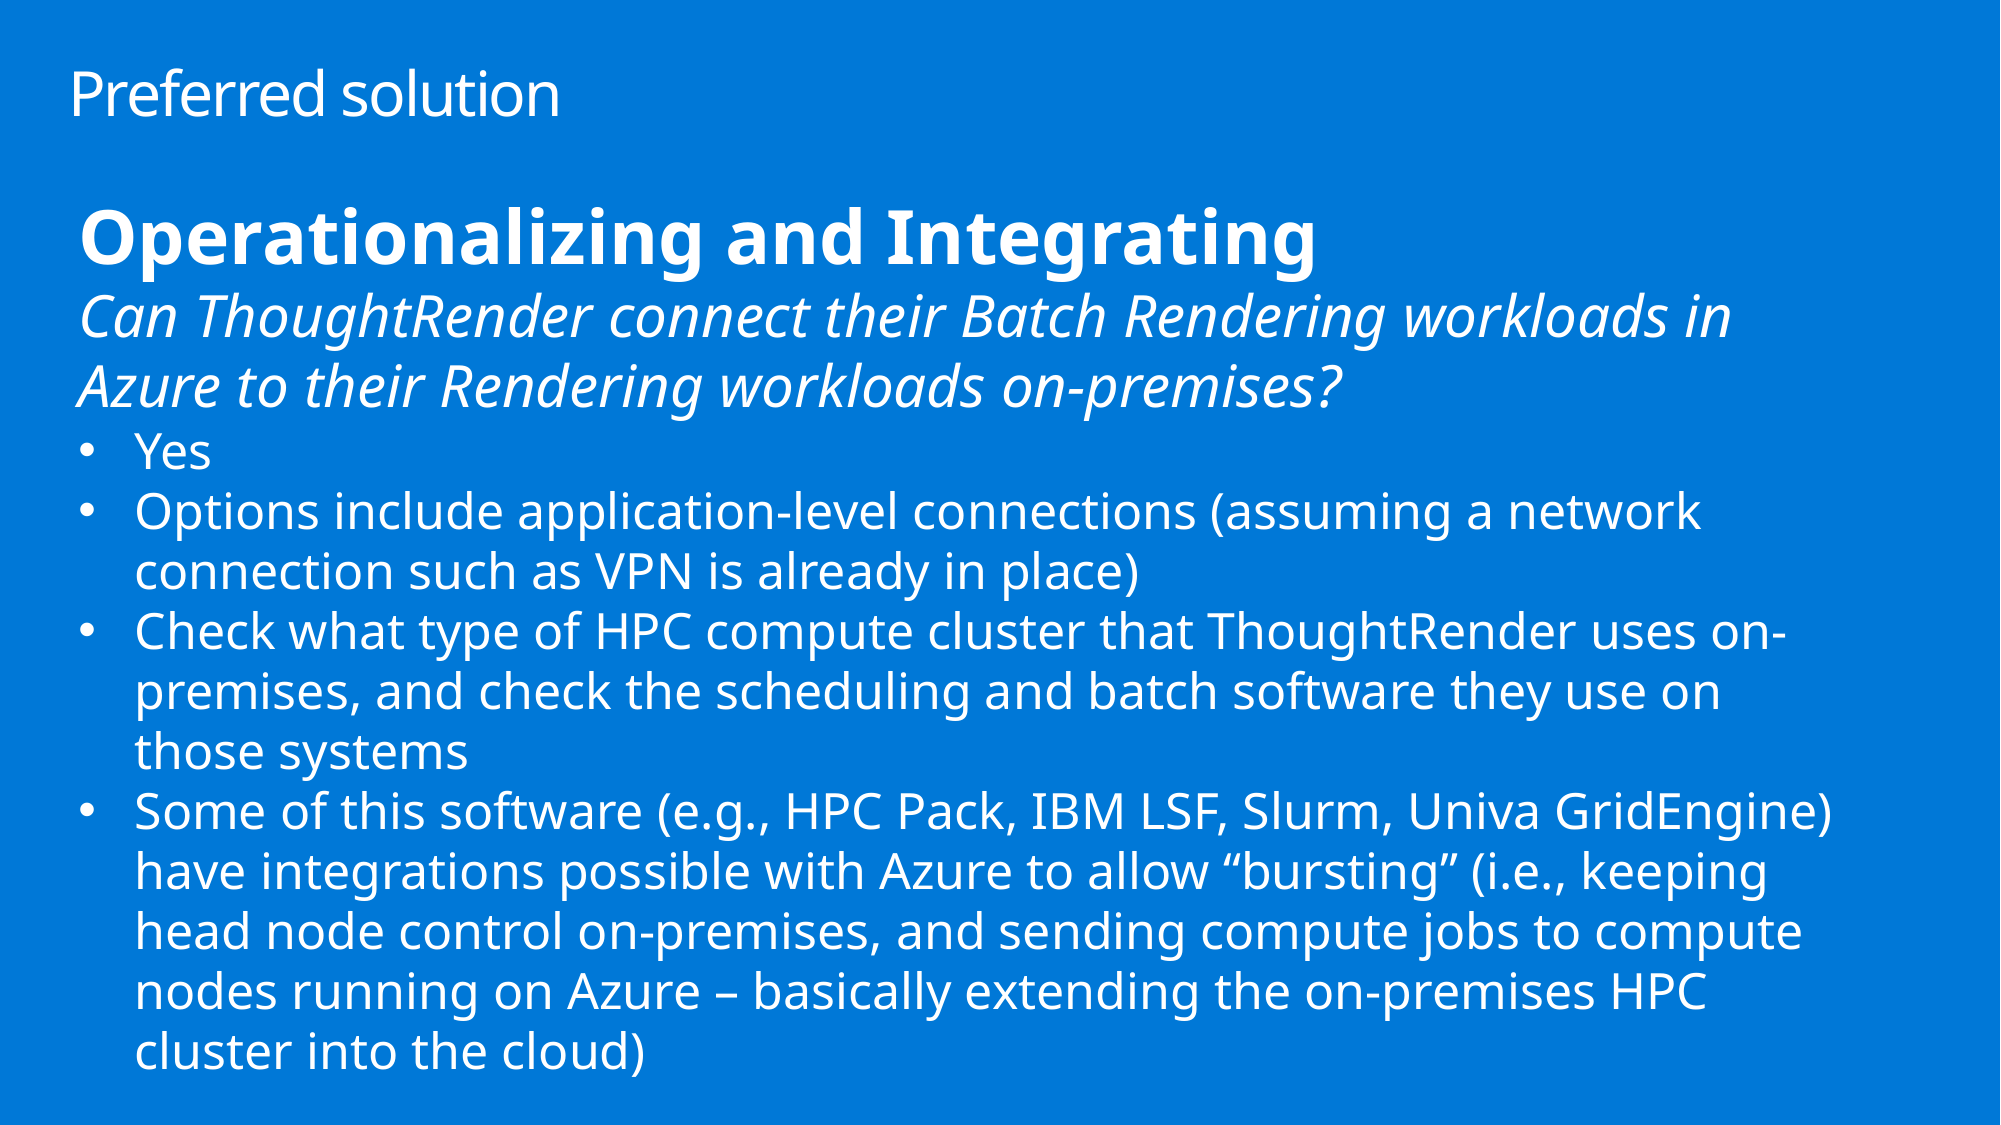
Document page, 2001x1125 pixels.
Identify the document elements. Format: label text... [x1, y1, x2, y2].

title Preferred solution [44, 47, 1957, 196]
text_box Operationalizing and Integrating Can ThoughtRender connect their Batch Rendering workloads in Azure to their Rendering workloads on-premises? Yes Options include application-level connections (assuming a network connection such as VPN is already in place) Check what type of HPC compute cluster that ThoughtRender uses on- premises, and check the scheduling and batch software they use on those systems Some of this software (e.g., HPC Pack, IBM LSF, Slurm, Univa GridEngine) have integrations possible with Azure to allow “bursting” (i.e., keeping head node control on-premises, and sending compute jobs to compute nodes running on Azure – basically extending the on-premises HPC cluster into the cloud) [56, 171, 1867, 1125]
